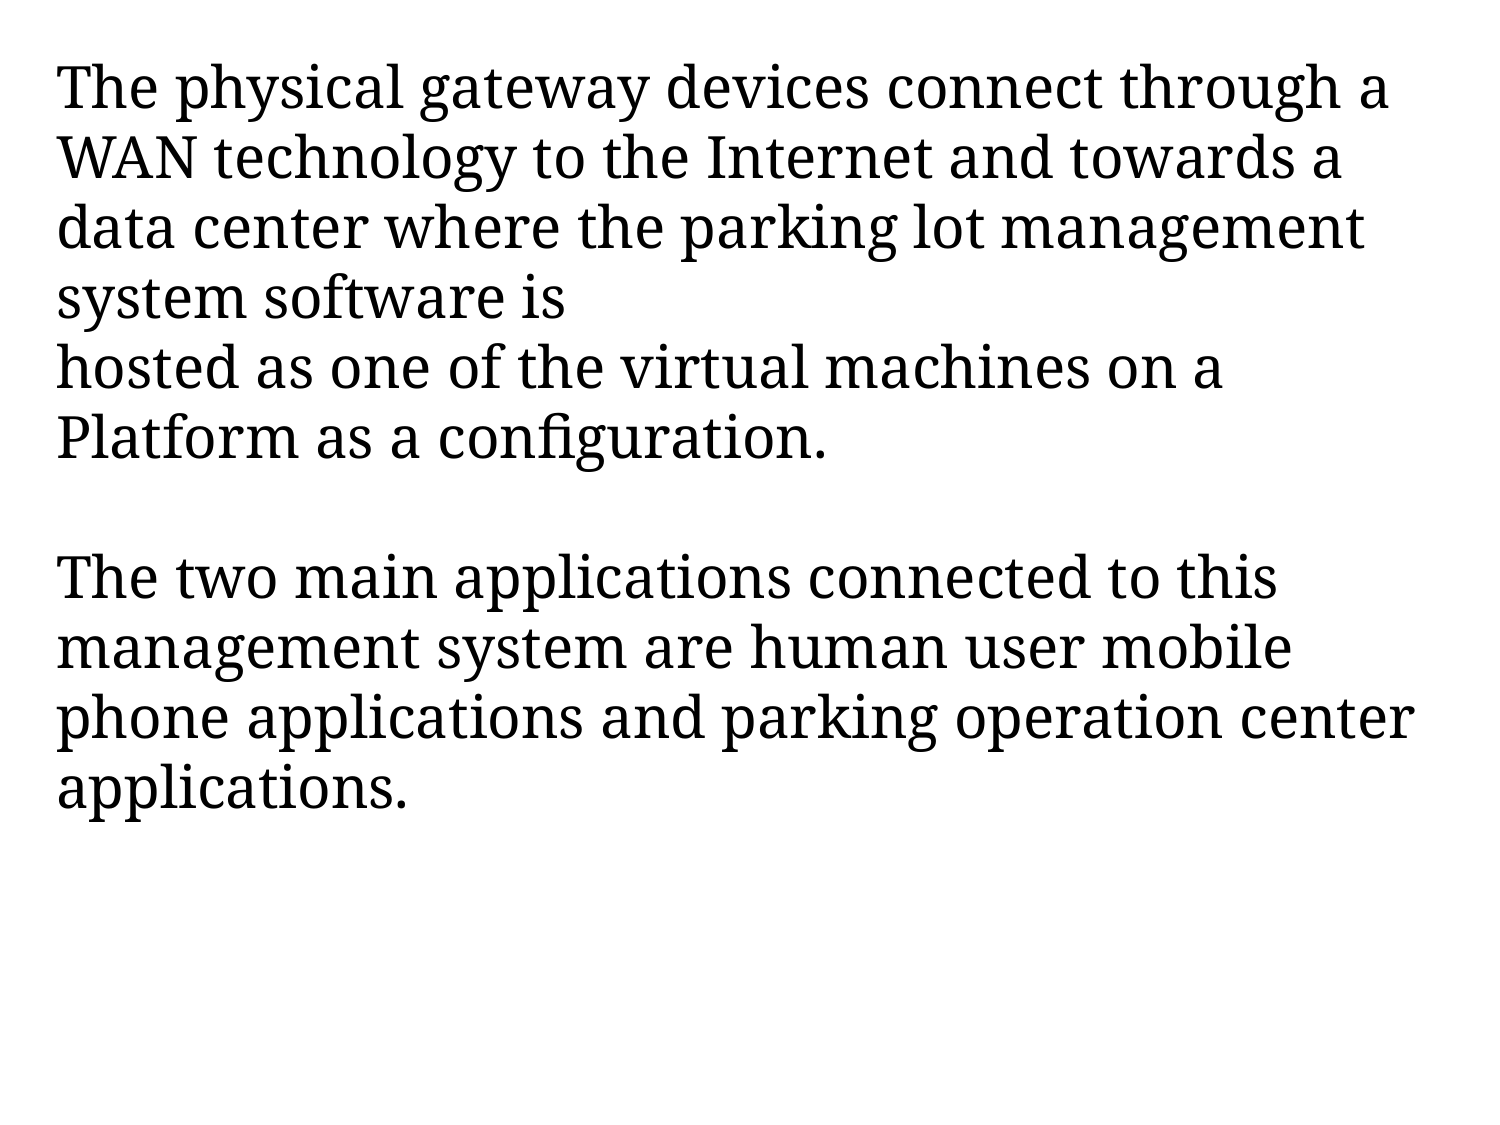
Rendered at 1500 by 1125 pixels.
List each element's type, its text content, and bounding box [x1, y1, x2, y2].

text_box The physical gateway devices connect through a WAN technology to the Internet and towards a data center where the parking lot management system software is hosted as one of the virtual machines on a Platform as a configuration. The two main applications connected to this management system are human user mobile phone applications and parking operation center applications. [41, 42, 1459, 828]
